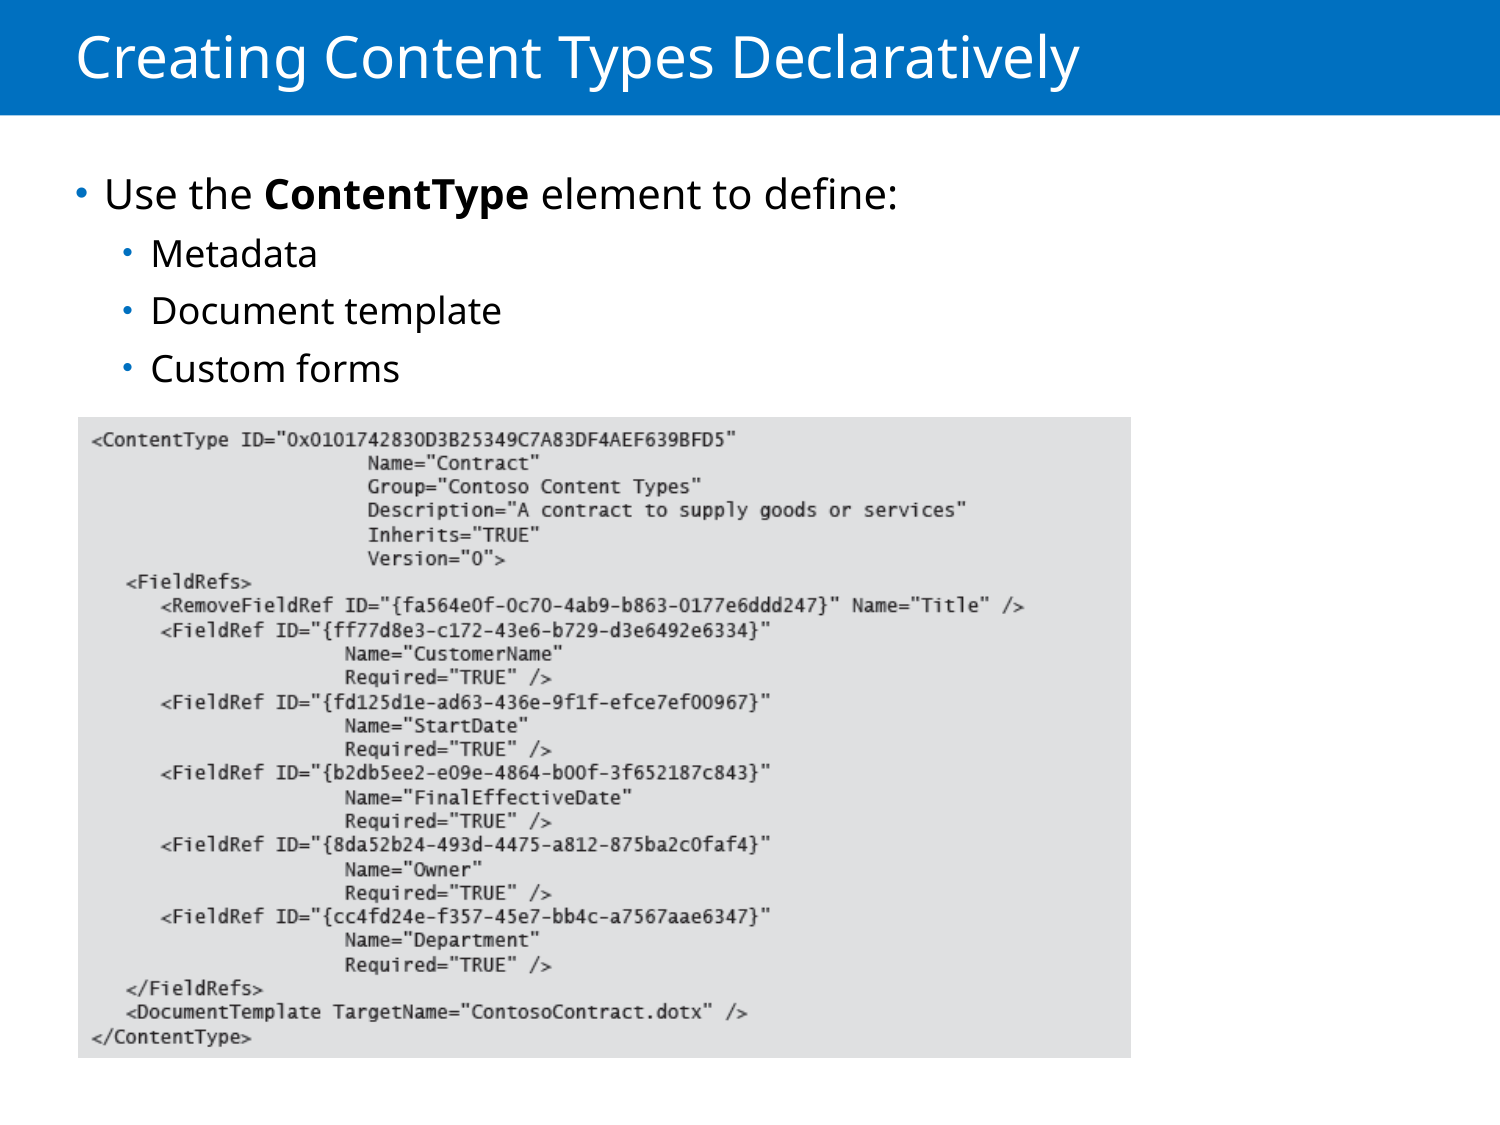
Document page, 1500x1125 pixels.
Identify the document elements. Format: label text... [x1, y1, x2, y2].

text_box Use the ContentType element to define: Metadata Document template Custom forms [75, 167, 1408, 1012]
title Creating Content Types Declaratively [75, 0, 1351, 122]
picture [78, 417, 1131, 1059]
